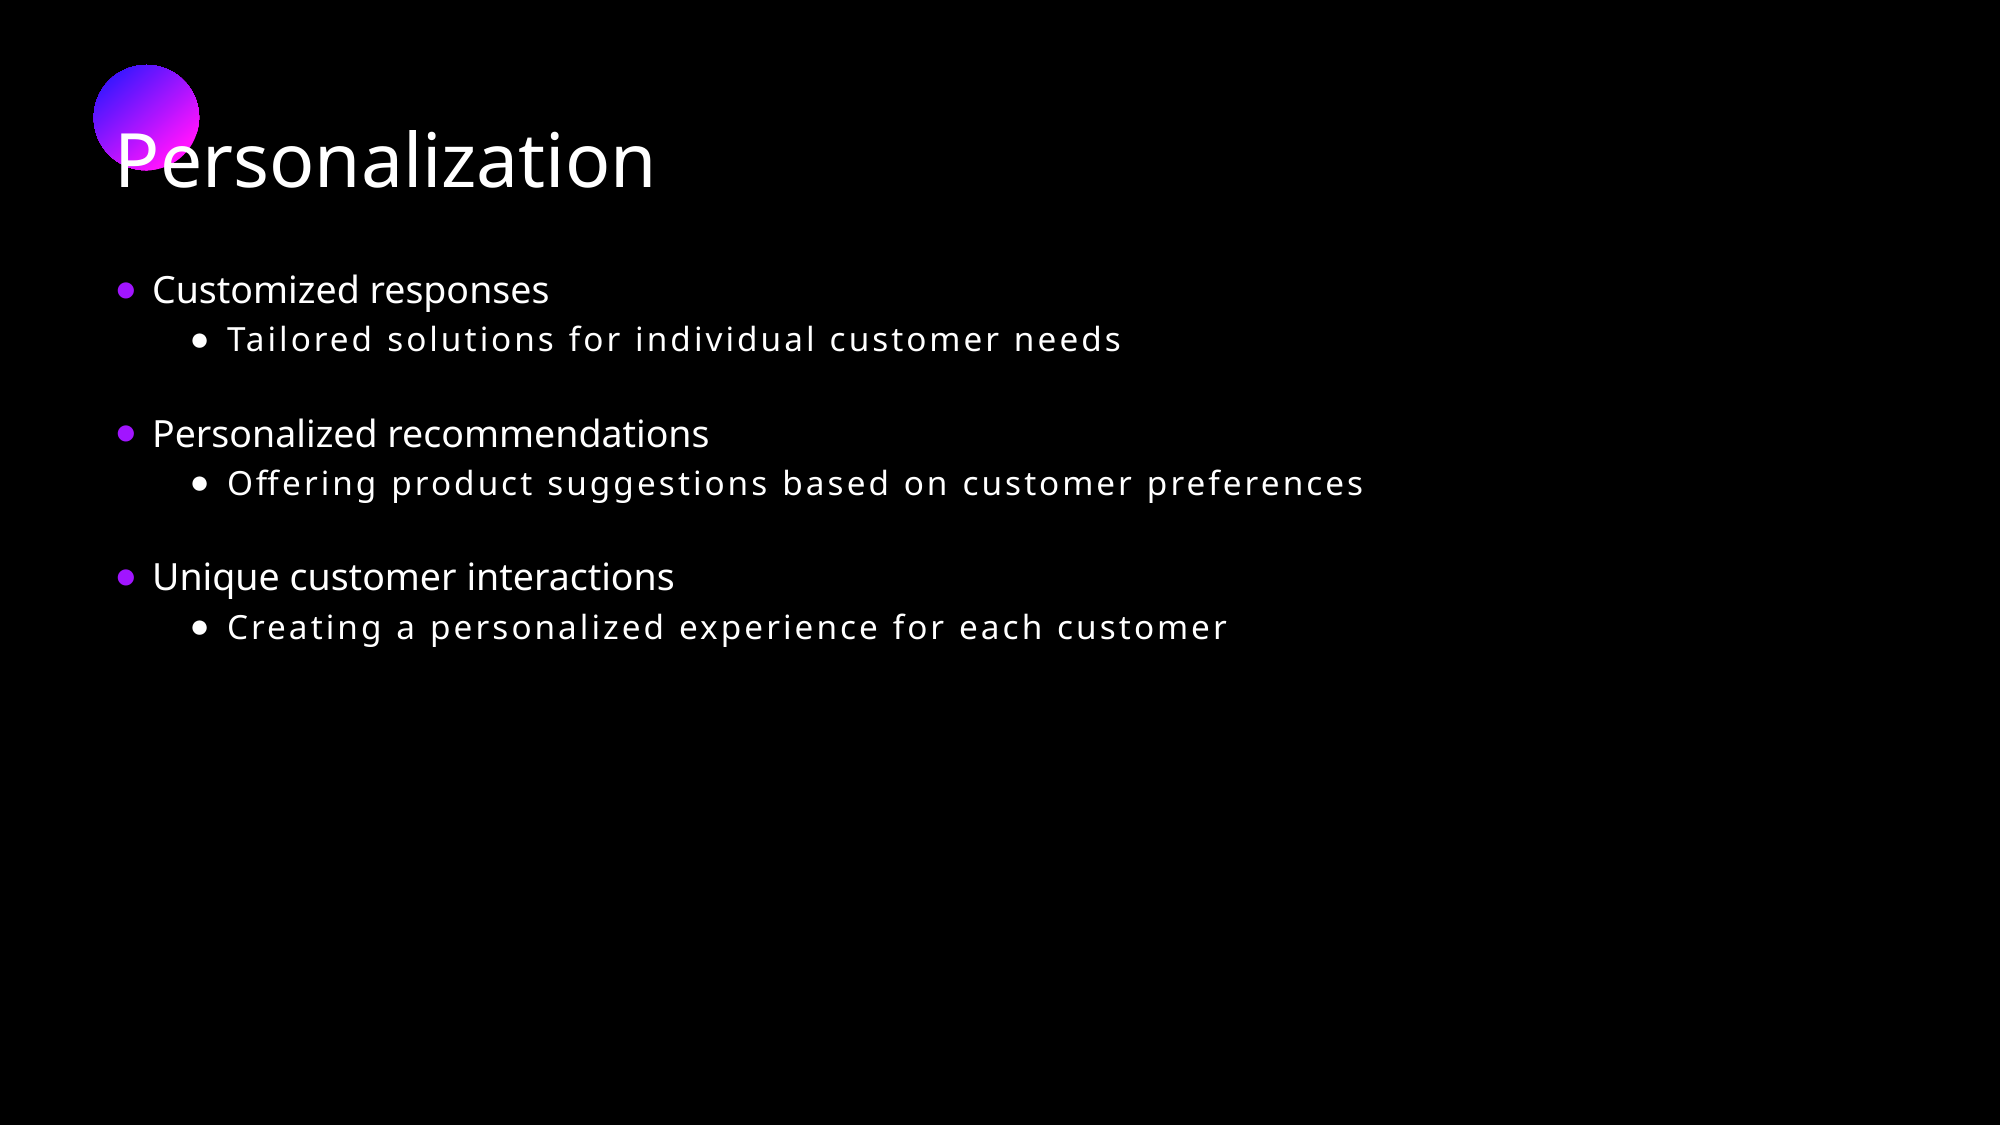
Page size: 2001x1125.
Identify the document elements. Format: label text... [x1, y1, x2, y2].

title Personalization [99, 99, 1900, 216]
list Customized responses Tailored solutions for individual customer needs Personalized recommendations Offering product suggestions based on customer preferences Unique customer interactions Creating a personalized experience for each customer [99, 244, 1900, 1026]
